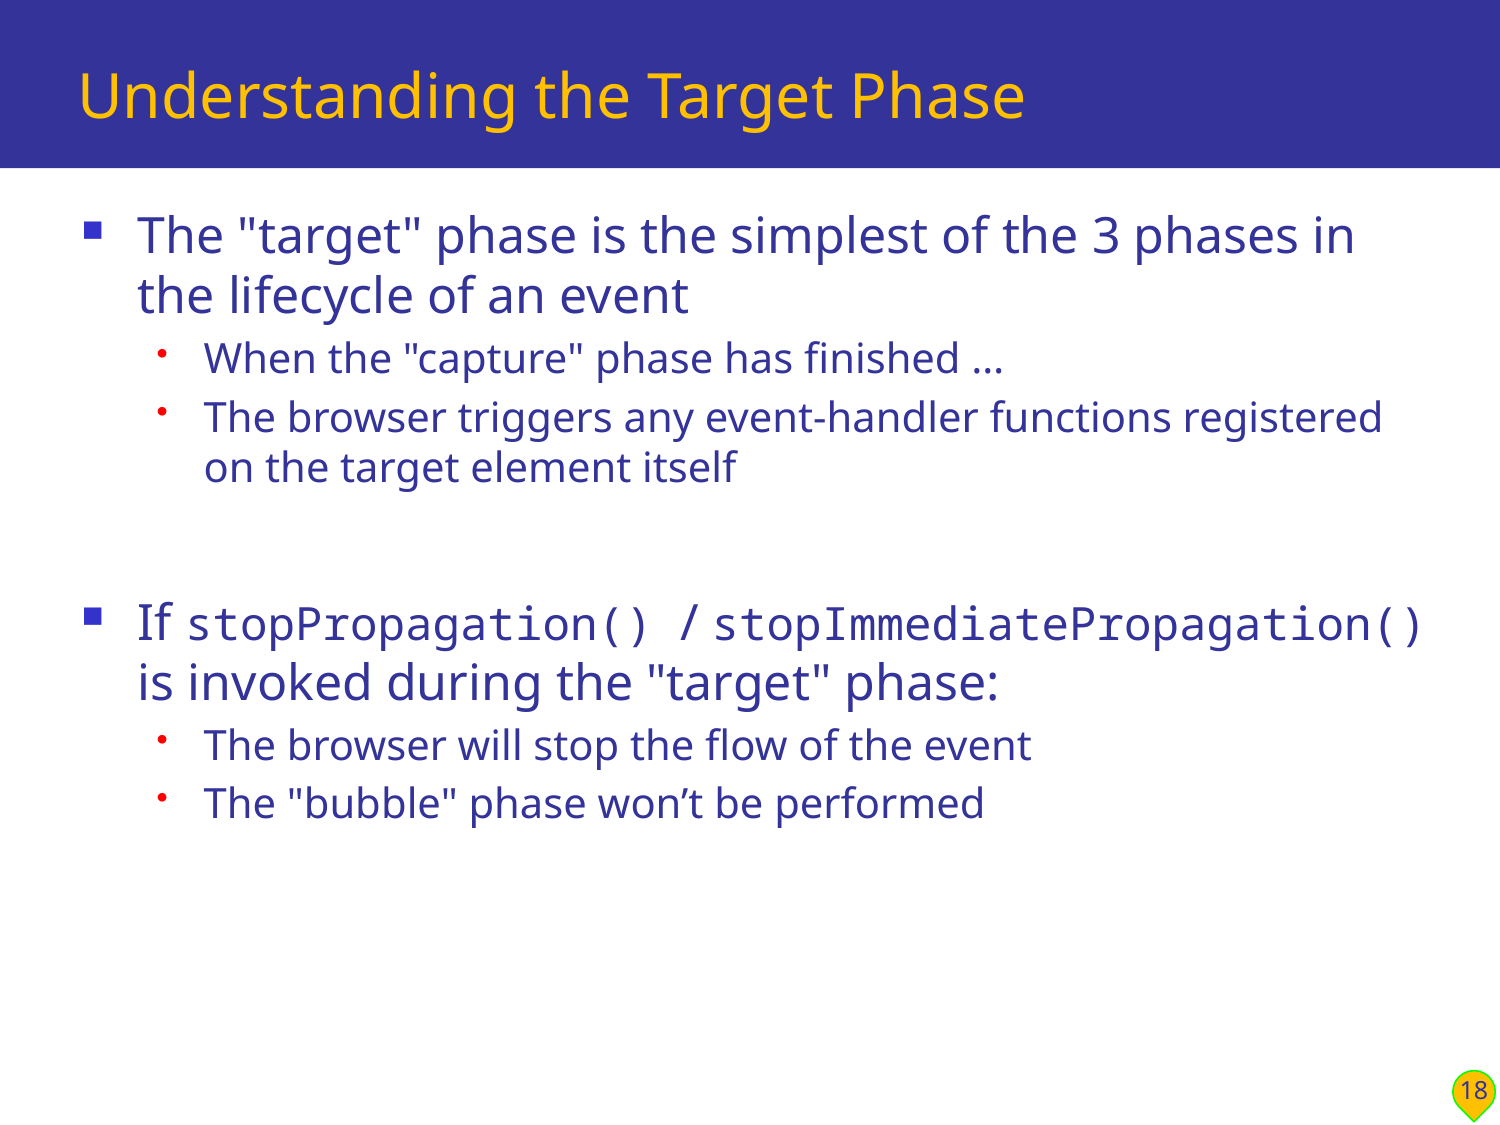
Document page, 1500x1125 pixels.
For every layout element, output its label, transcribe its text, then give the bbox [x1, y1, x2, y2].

title Understanding the Target Phase [62, 24, 1465, 139]
list The "target" phase is the simplest of the 3 phases in the lifecycle of an event When the "capture" phase has finished … The browser triggers any event-handler functions registered on the target element itself If stopPropagation() / stopImmediatePropagation() is invoked during the "target" phase: The browser will stop the flow of the event The "bubble" phase won’t be performed [66, 196, 1459, 1006]
footer 18 [1430, 1040, 1500, 1117]
